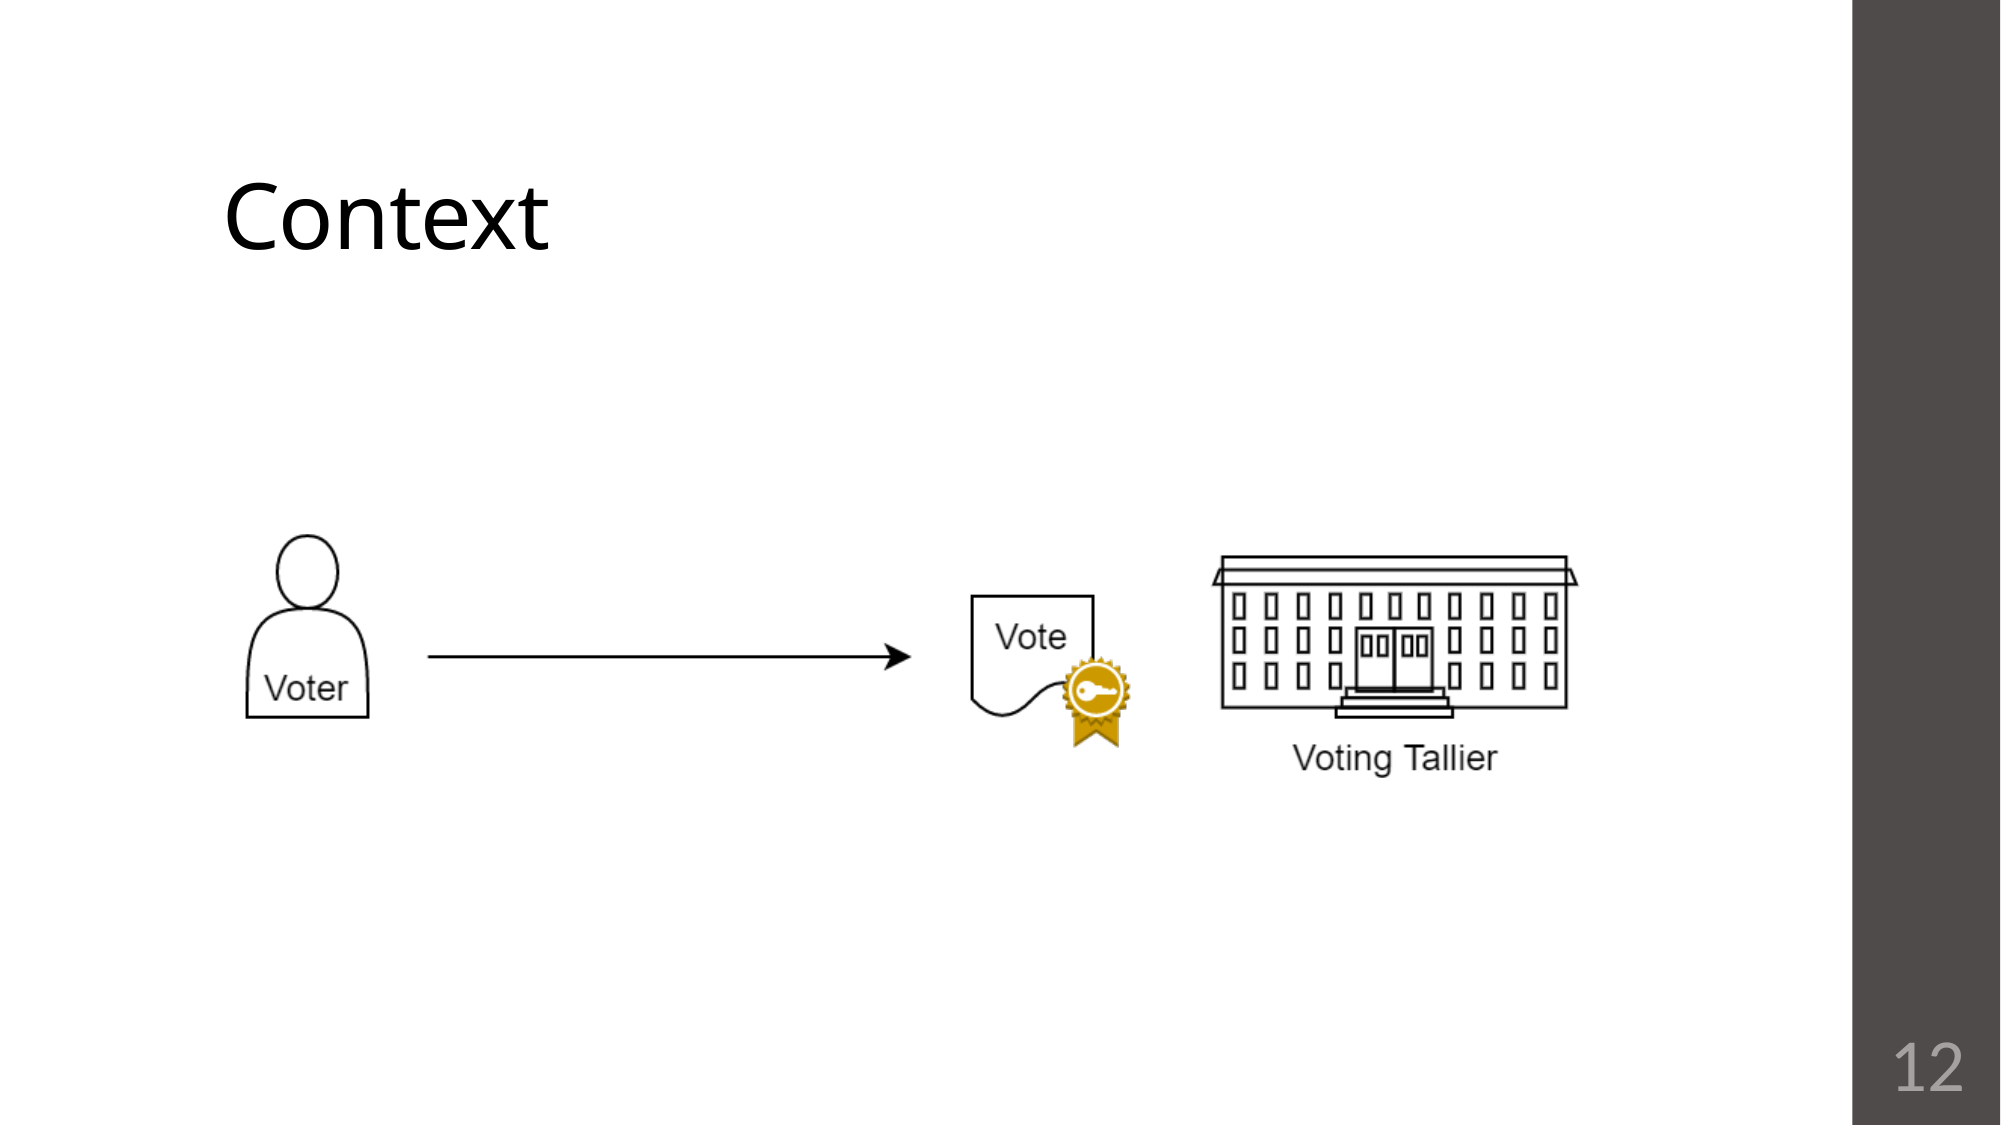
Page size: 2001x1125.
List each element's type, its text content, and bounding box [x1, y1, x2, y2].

title Context [206, 37, 1797, 278]
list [125, 353, 1699, 961]
slide_number 12 [1852, 1012, 2000, 1110]
